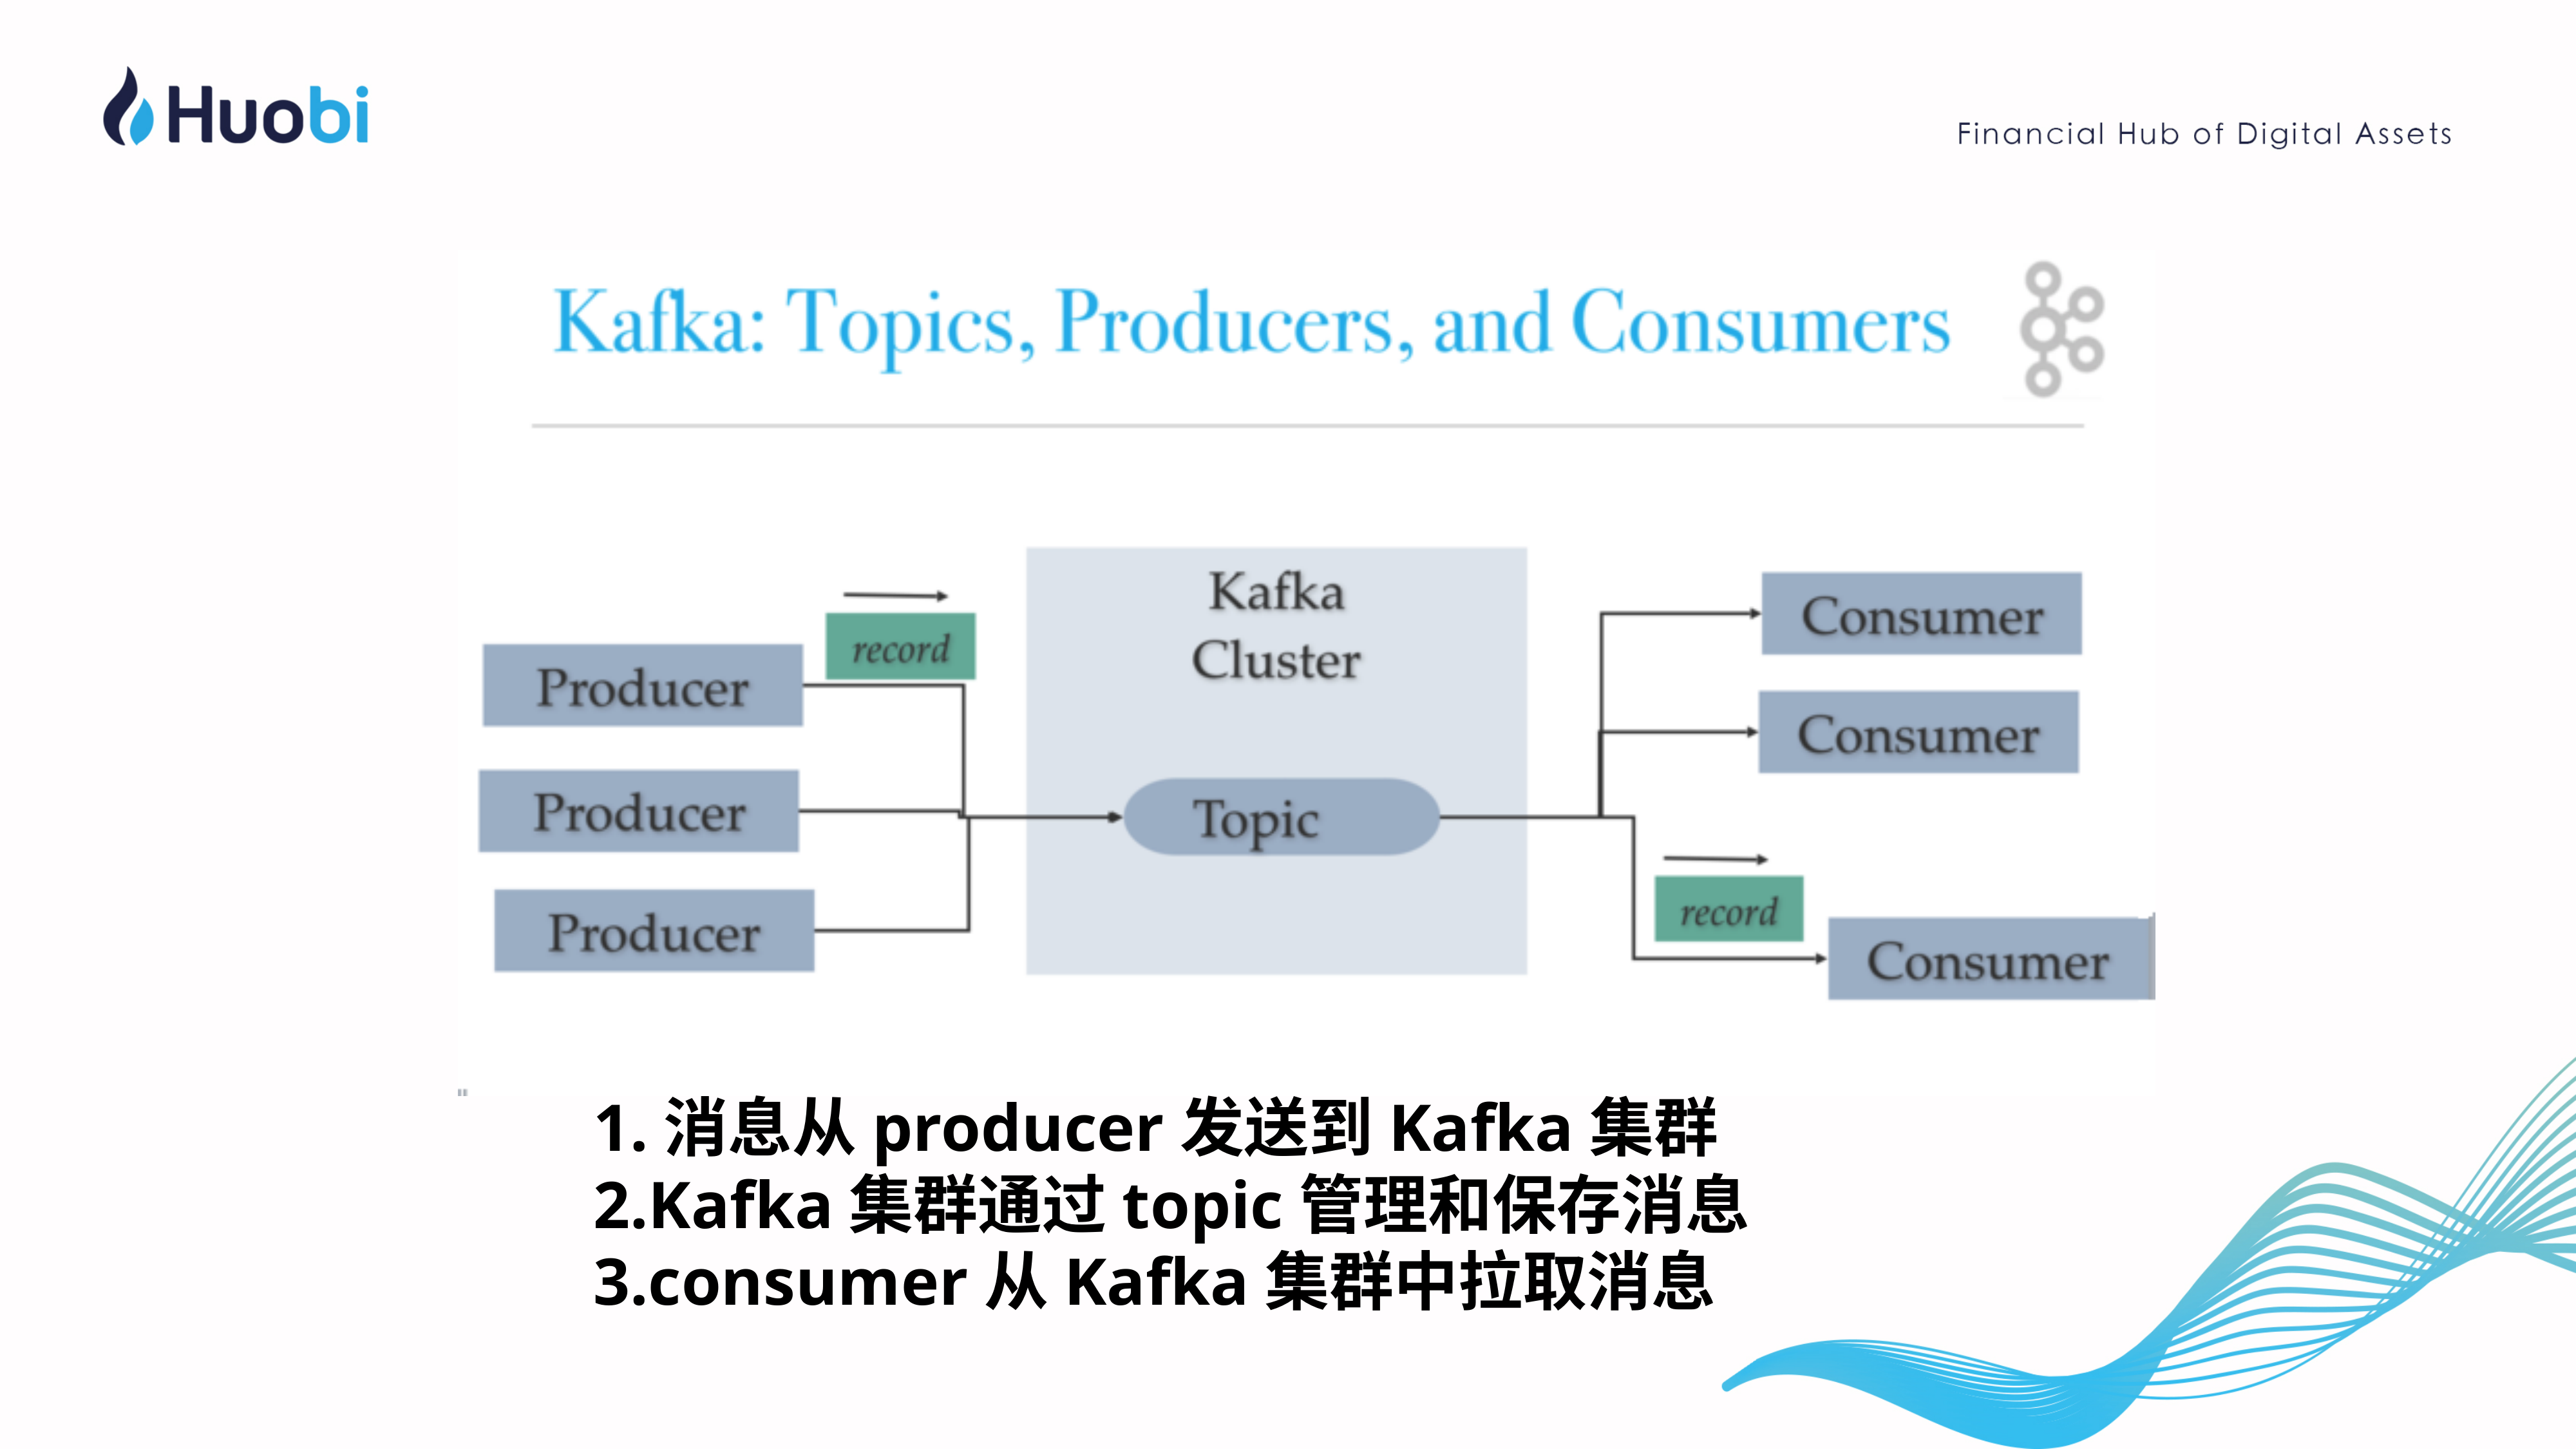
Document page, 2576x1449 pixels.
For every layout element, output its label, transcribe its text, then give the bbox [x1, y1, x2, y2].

text_box 1.消息从producer发送到Kafka集群 2.Kafka集群通过topic管理和保存消息 3.consumer从Kafka集群中拉取消息 [585, 1096, 1758, 1326]
picture [0, 0, 2576, 1449]
